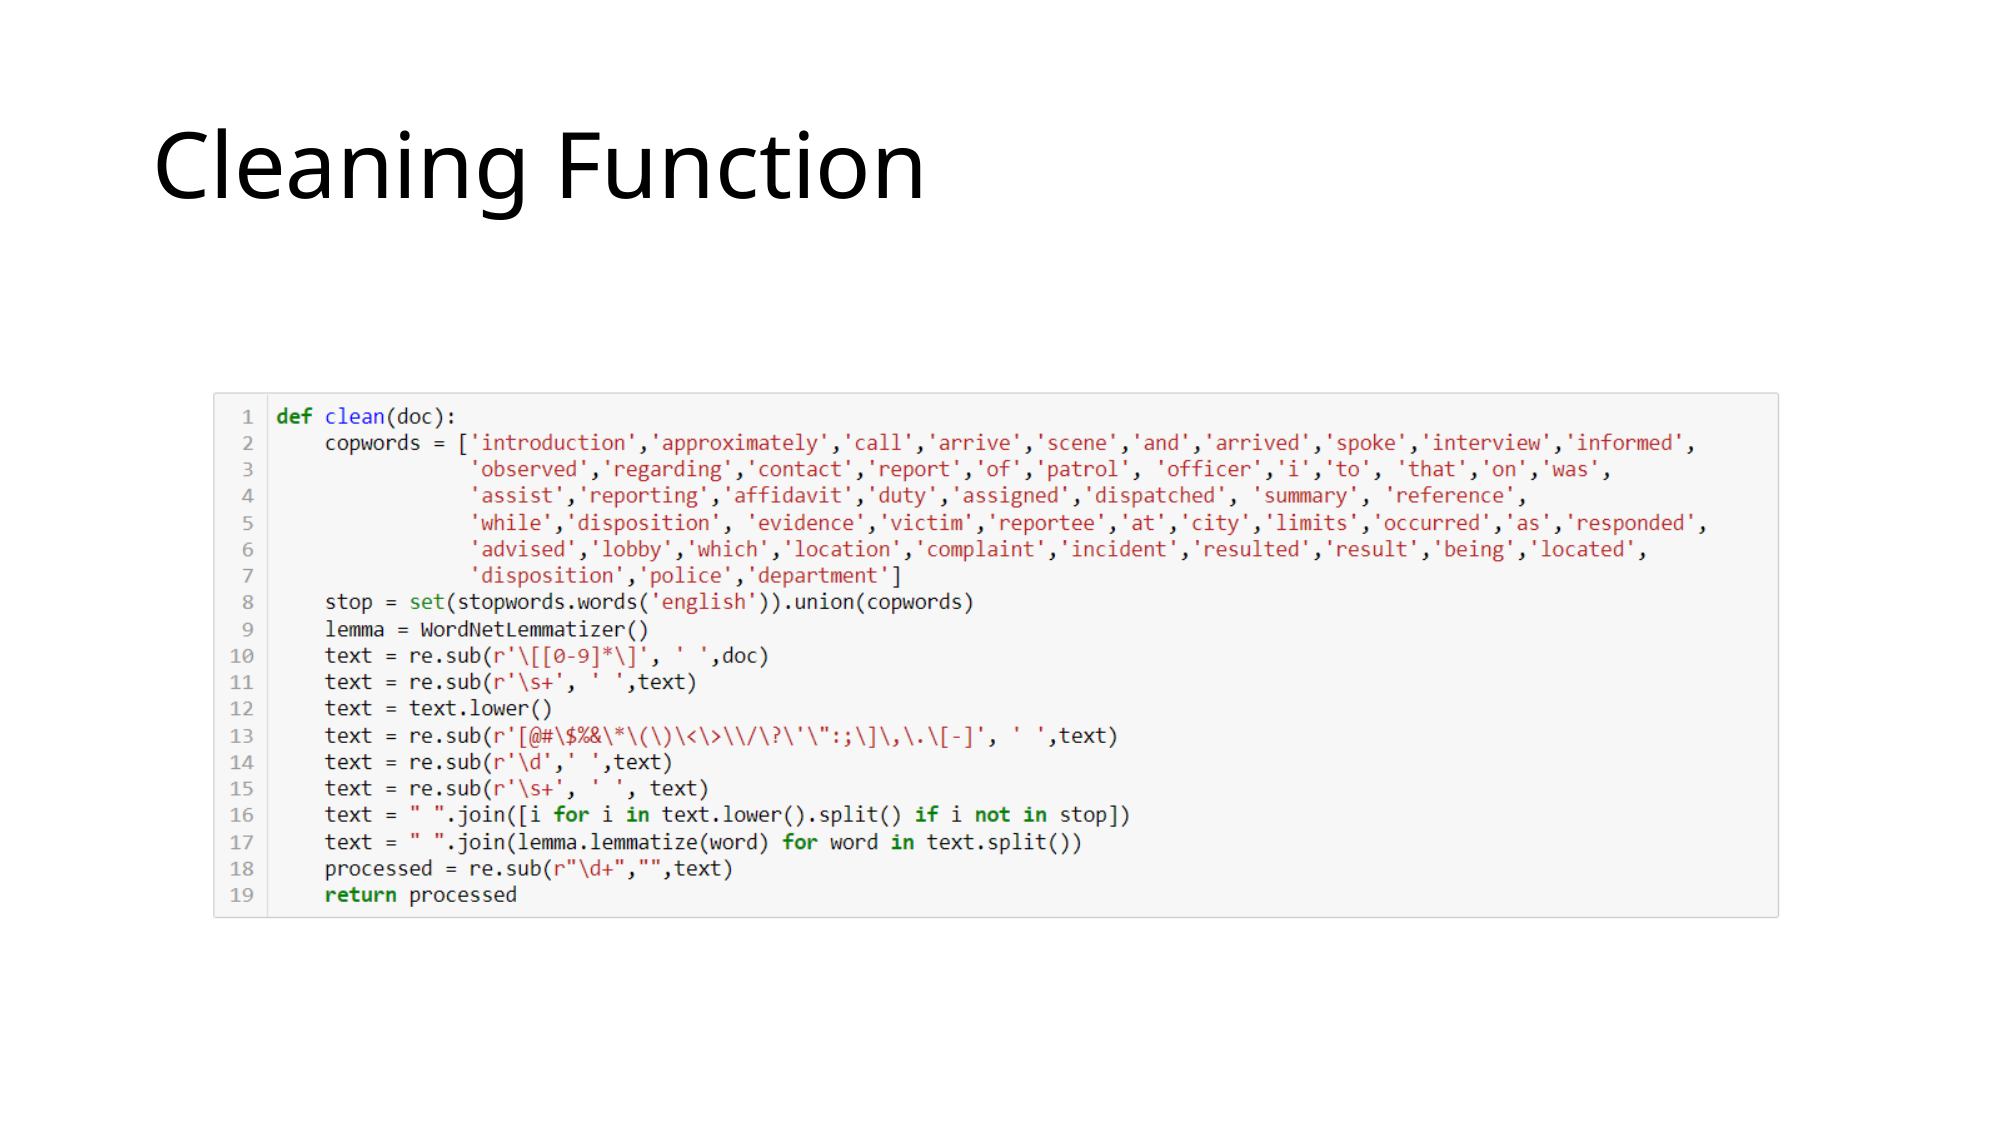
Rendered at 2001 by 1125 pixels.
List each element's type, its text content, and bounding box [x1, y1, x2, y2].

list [207, 385, 1793, 927]
title Cleaning Function [137, 59, 1863, 278]
